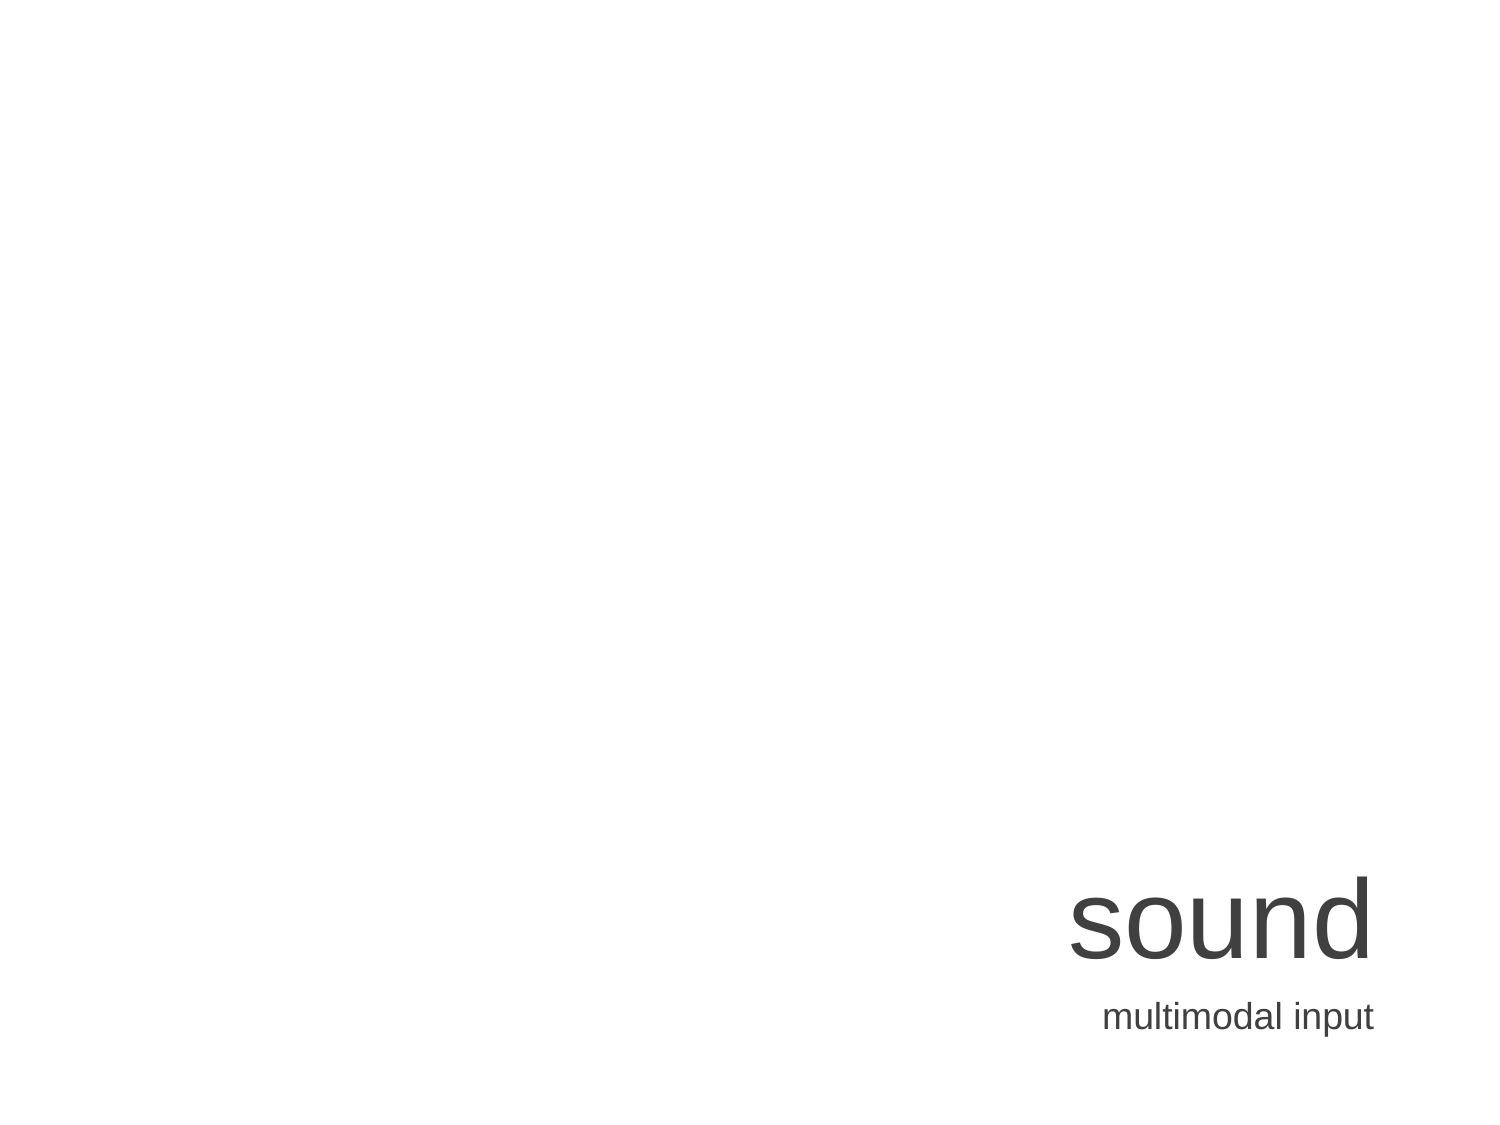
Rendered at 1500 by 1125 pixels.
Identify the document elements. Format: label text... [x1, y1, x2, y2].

text_box sound [675, 771, 1390, 989]
text_box multimodal input [870, 962, 1390, 1045]
